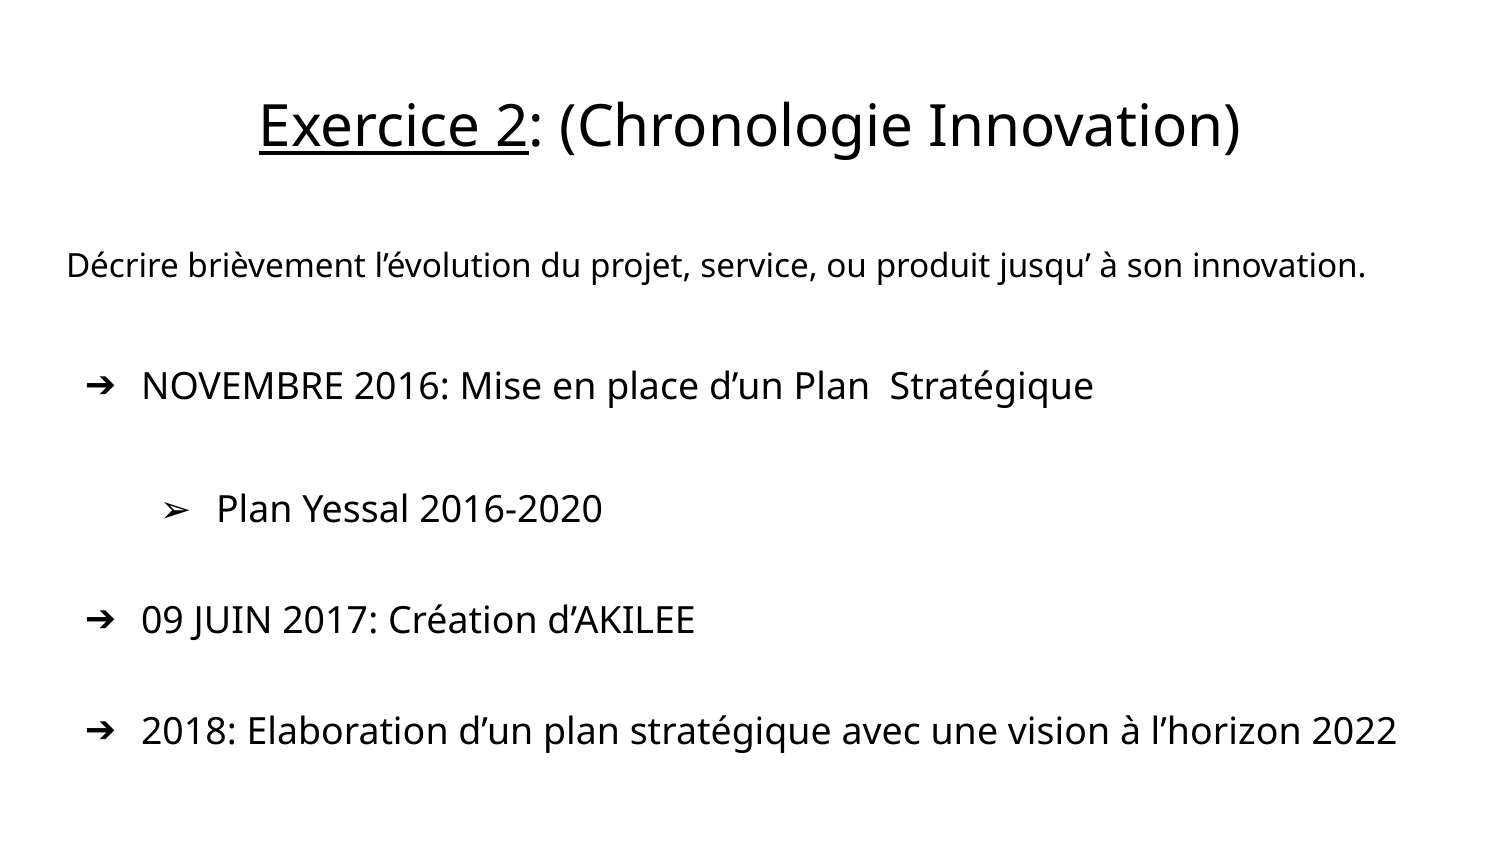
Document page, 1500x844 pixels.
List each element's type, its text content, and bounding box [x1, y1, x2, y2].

title Exercice 2: (Chronologie Innovation) [51, 72, 1449, 167]
list Décrire brièvement l’évolution du projet, service, ou produit jusqu’ à son innovation. NOVEMBRE 2016: Mise en place d’un Plan Stratégique Plan Yessal 2016-2020 09 JUIN 2017: Création d’AKILEE 2018: Elaboration d’un plan stratégique avec une vision à l’horizon 2022 [51, 189, 1449, 750]
